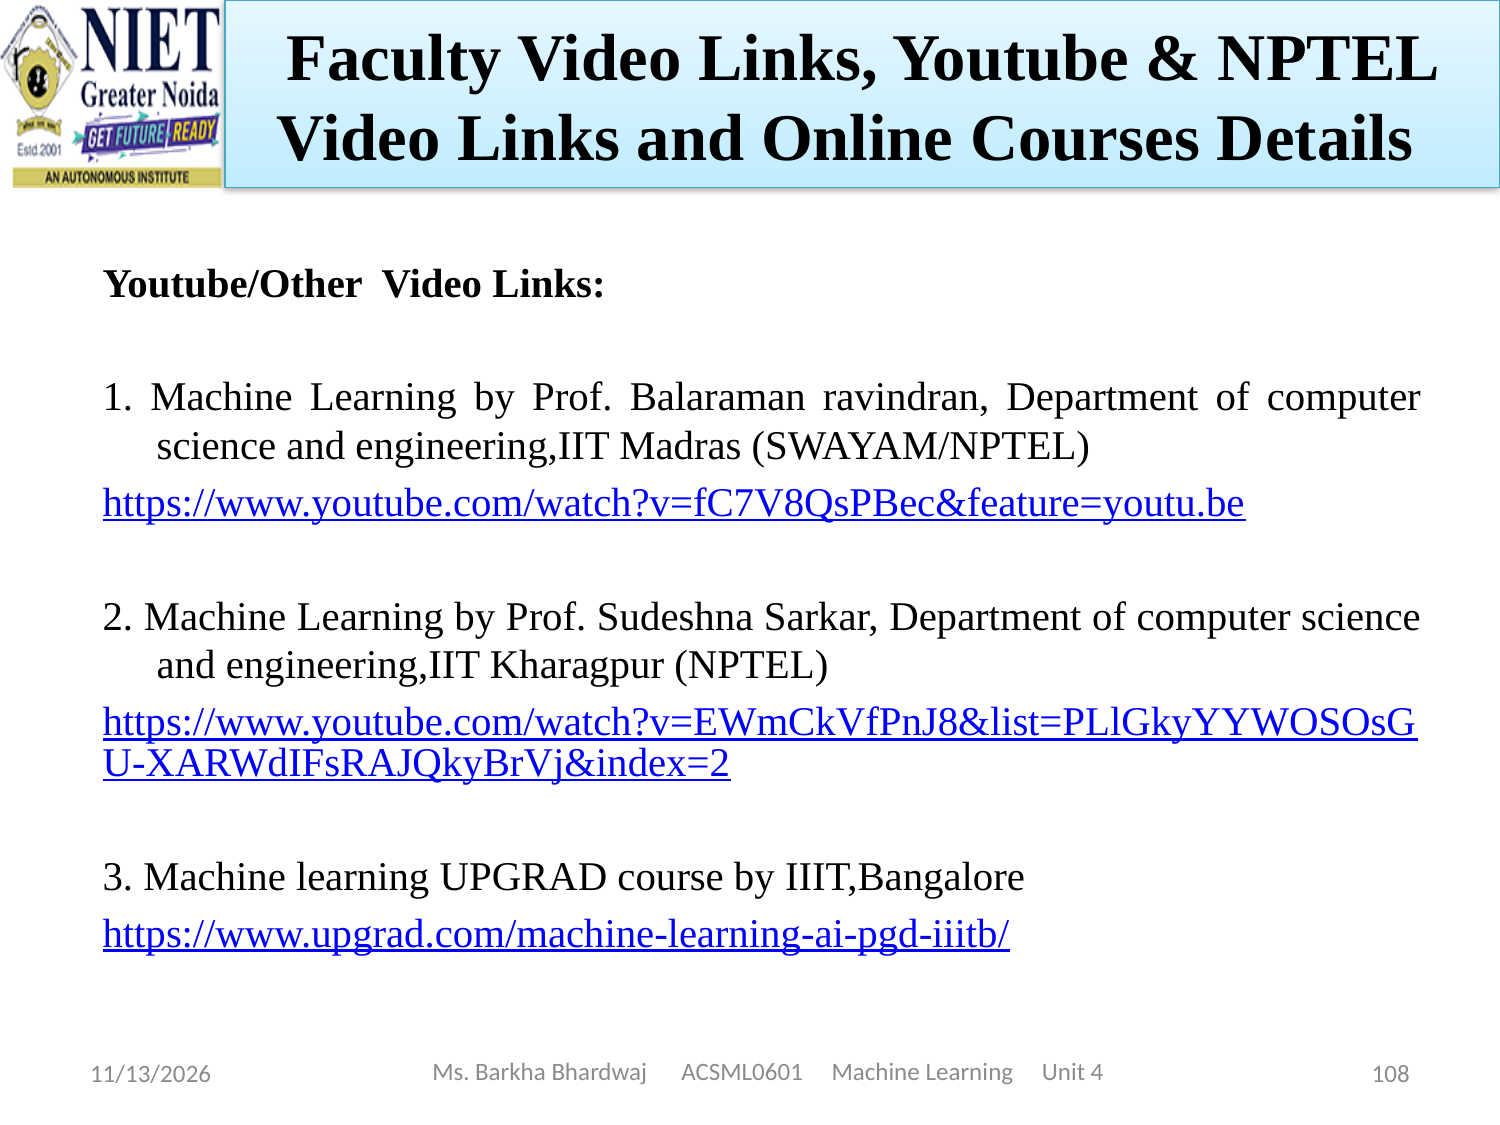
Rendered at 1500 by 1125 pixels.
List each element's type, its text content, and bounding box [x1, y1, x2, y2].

picture [0, 5, 223, 188]
footer Ms. Barkha Bhardwaj ACSML0601 Machine Learning Unit 4 [300, 1037, 1238, 1103]
slide_number 108 [1238, 1042, 1425, 1103]
list Youtube/Other Video Links: 1. Machine Learning by Prof. Balaraman ravindran, Department of computer science and engineering,IIT Madras (SWAYAM/NPTEL) https://www.youtube.com/watch?v=fC7V8QsPBec&feature=youtu.be 2. Machine Learning by Prof. Sudeshna Sarkar, Department of computer science and engineering,IIT Kharagpur (NPTEL) https://www.youtube.com/watch?v=EWmCkVfPnJ8&list=PLlGkyYYWOSOsGU-XARWdIFsRAJQkyBrVj&index=2 3. Machine learning UPGRAD course by IIIT,Bangalore https://www.upgrad.com/machine-learning-ai-pgd-iiitb/ [87, 195, 1438, 930]
text_box Faculty Video Links, Youtube & NPTEL Video Links and Online Courses Details [224, 0, 1500, 188]
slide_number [75, 1042, 300, 1103]
